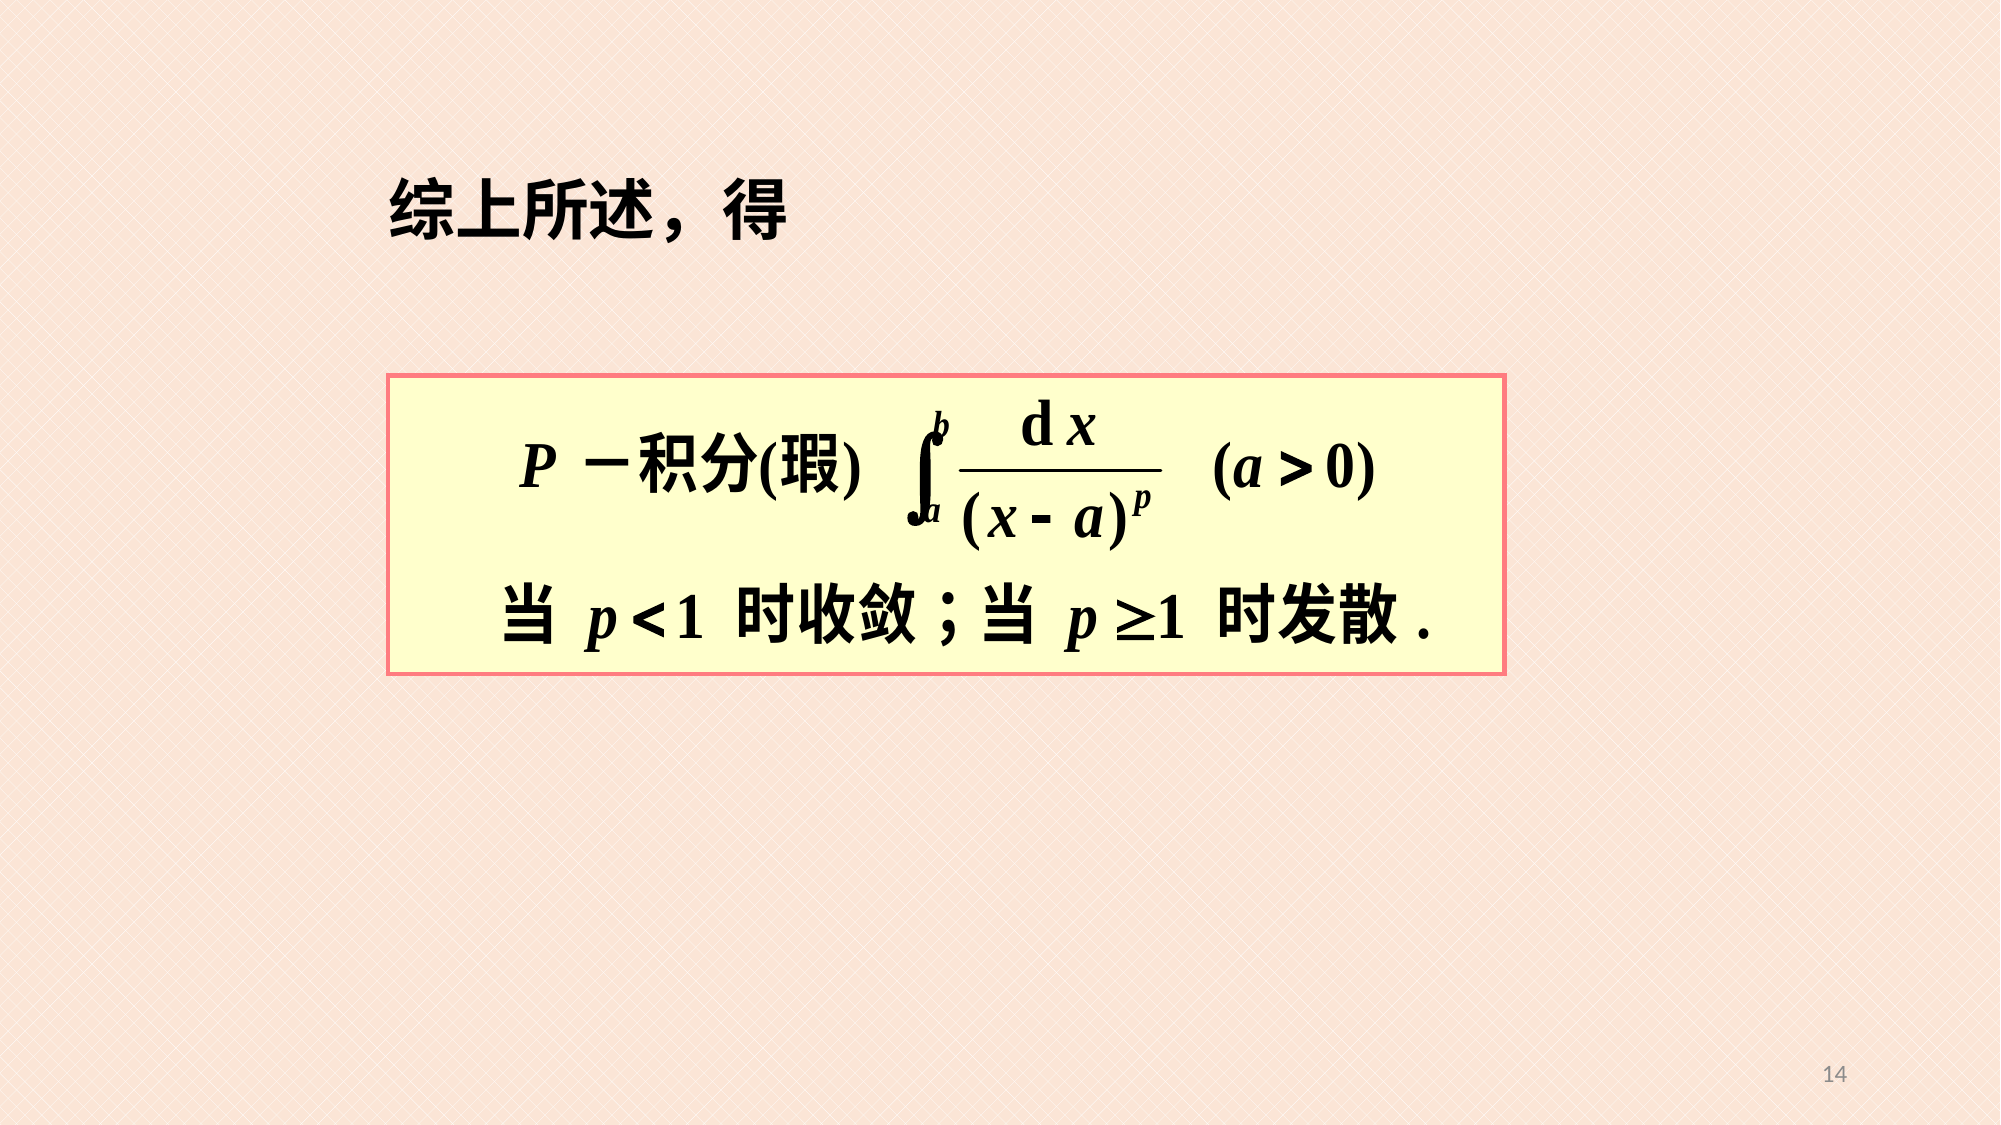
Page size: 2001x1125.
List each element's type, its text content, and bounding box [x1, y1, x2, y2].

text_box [387, 375, 1505, 674]
slide_number 14 [1412, 1042, 1863, 1103]
text_box 综上所述，得 [373, 160, 826, 256]
